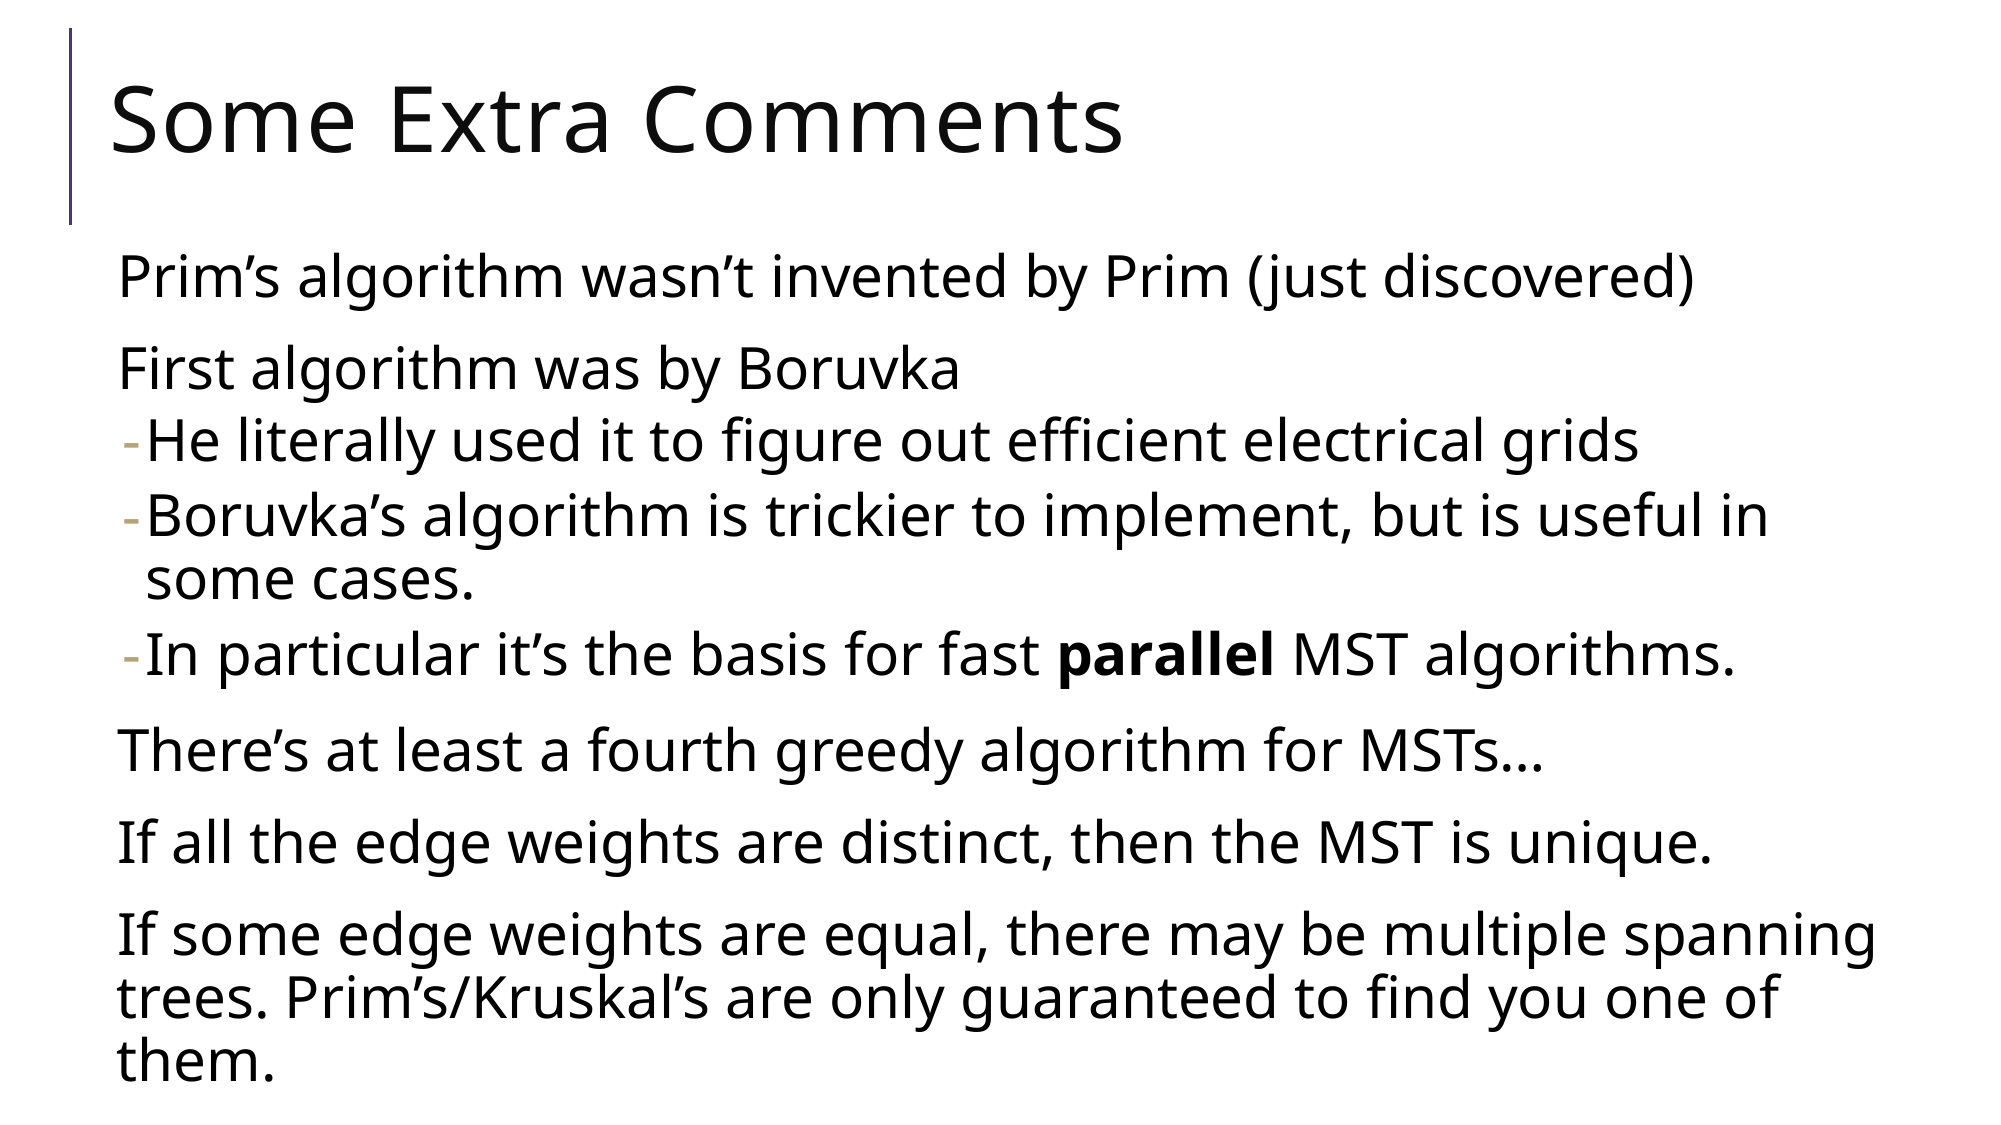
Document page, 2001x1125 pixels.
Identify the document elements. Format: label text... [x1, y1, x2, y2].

title Some Extra Comments [94, 43, 1930, 210]
list Prim’s algorithm wasn’t invented by Prim (just discovered) First algorithm was by Boruvka He literally used it to figure out efficient electrical grids Boruvka’s algorithm is trickier to implement, but is useful in some cases. In particular it’s the basis for fast parallel MST algorithms. There’s at least a fourth greedy algorithm for MSTs… If all the edge weights are distinct, then the MST is unique. If some edge weights are equal, there may be multiple spanning trees. Prim’s/Kruskal’s are only guaranteed to find you one of them. [94, 240, 1930, 1035]
